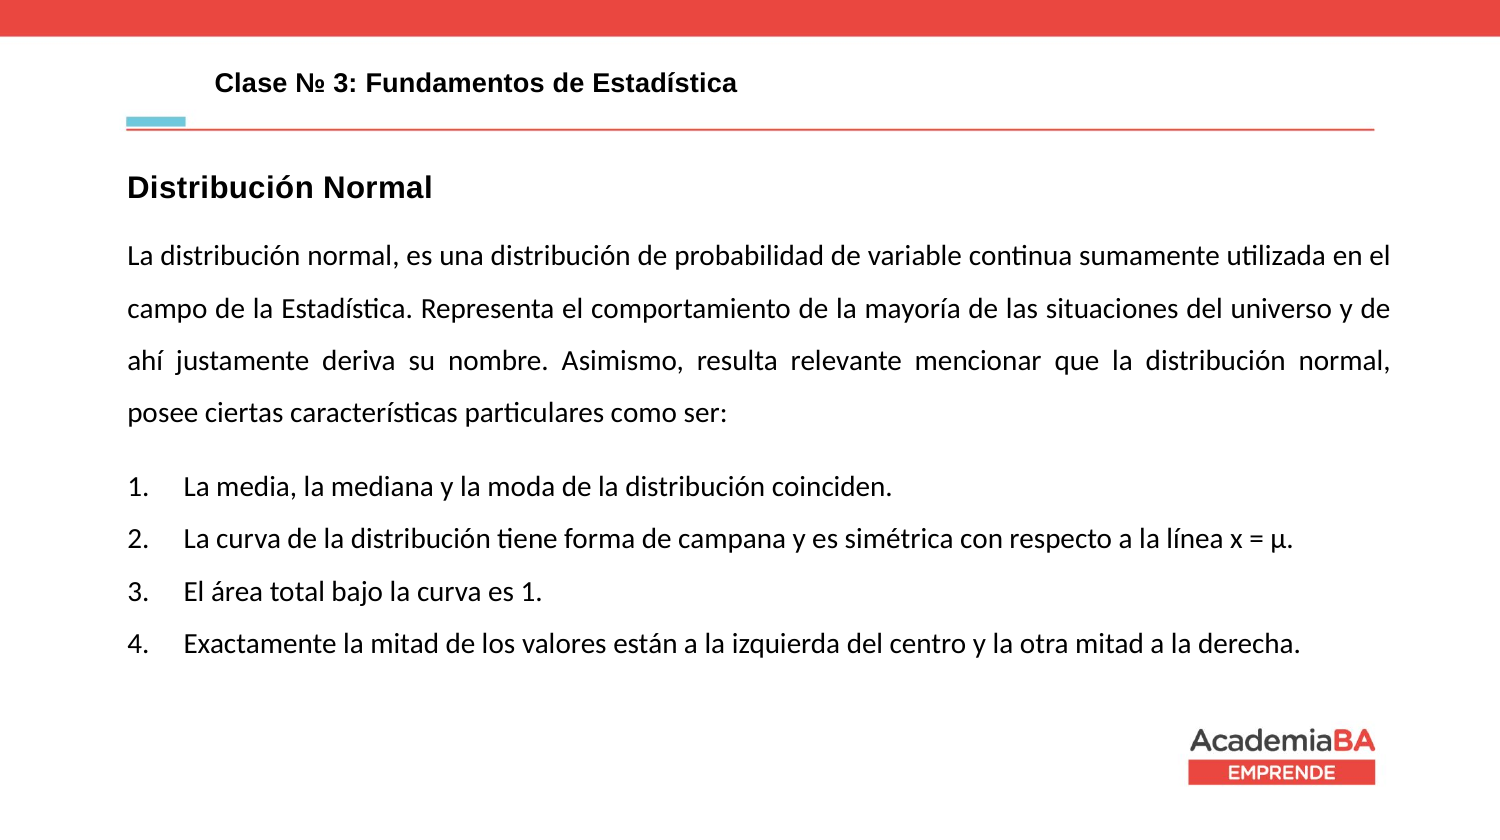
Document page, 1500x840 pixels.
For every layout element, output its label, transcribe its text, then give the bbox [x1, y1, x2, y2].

text_box Clase № 3: Fundamentos de Estadística [212, 63, 1365, 99]
picture [0, 0, 1500, 787]
title Distribución Normal [125, 165, 1175, 211]
text_box La distribución normal, es una distribución de probabilidad de variable continua sumamente utilizada en el campo de la Estadística. Representa el comportamiento de la mayoría de las situaciones del universo y de ahí justamente deriva su nombre. Asimismo, resulta relevante mencionar que la distribución normal, posee ciertas características particulares como ser: La media, la mediana y la moda de la distribución coinciden. La curva de la distribución tiene forma de campana y es simétrica con respecto a la línea x = μ. El área total bajo la curva es 1. Exactamente la mitad de los valores están a la izquierda del centro y la otra mitad a la derecha. [112, 211, 1407, 702]
